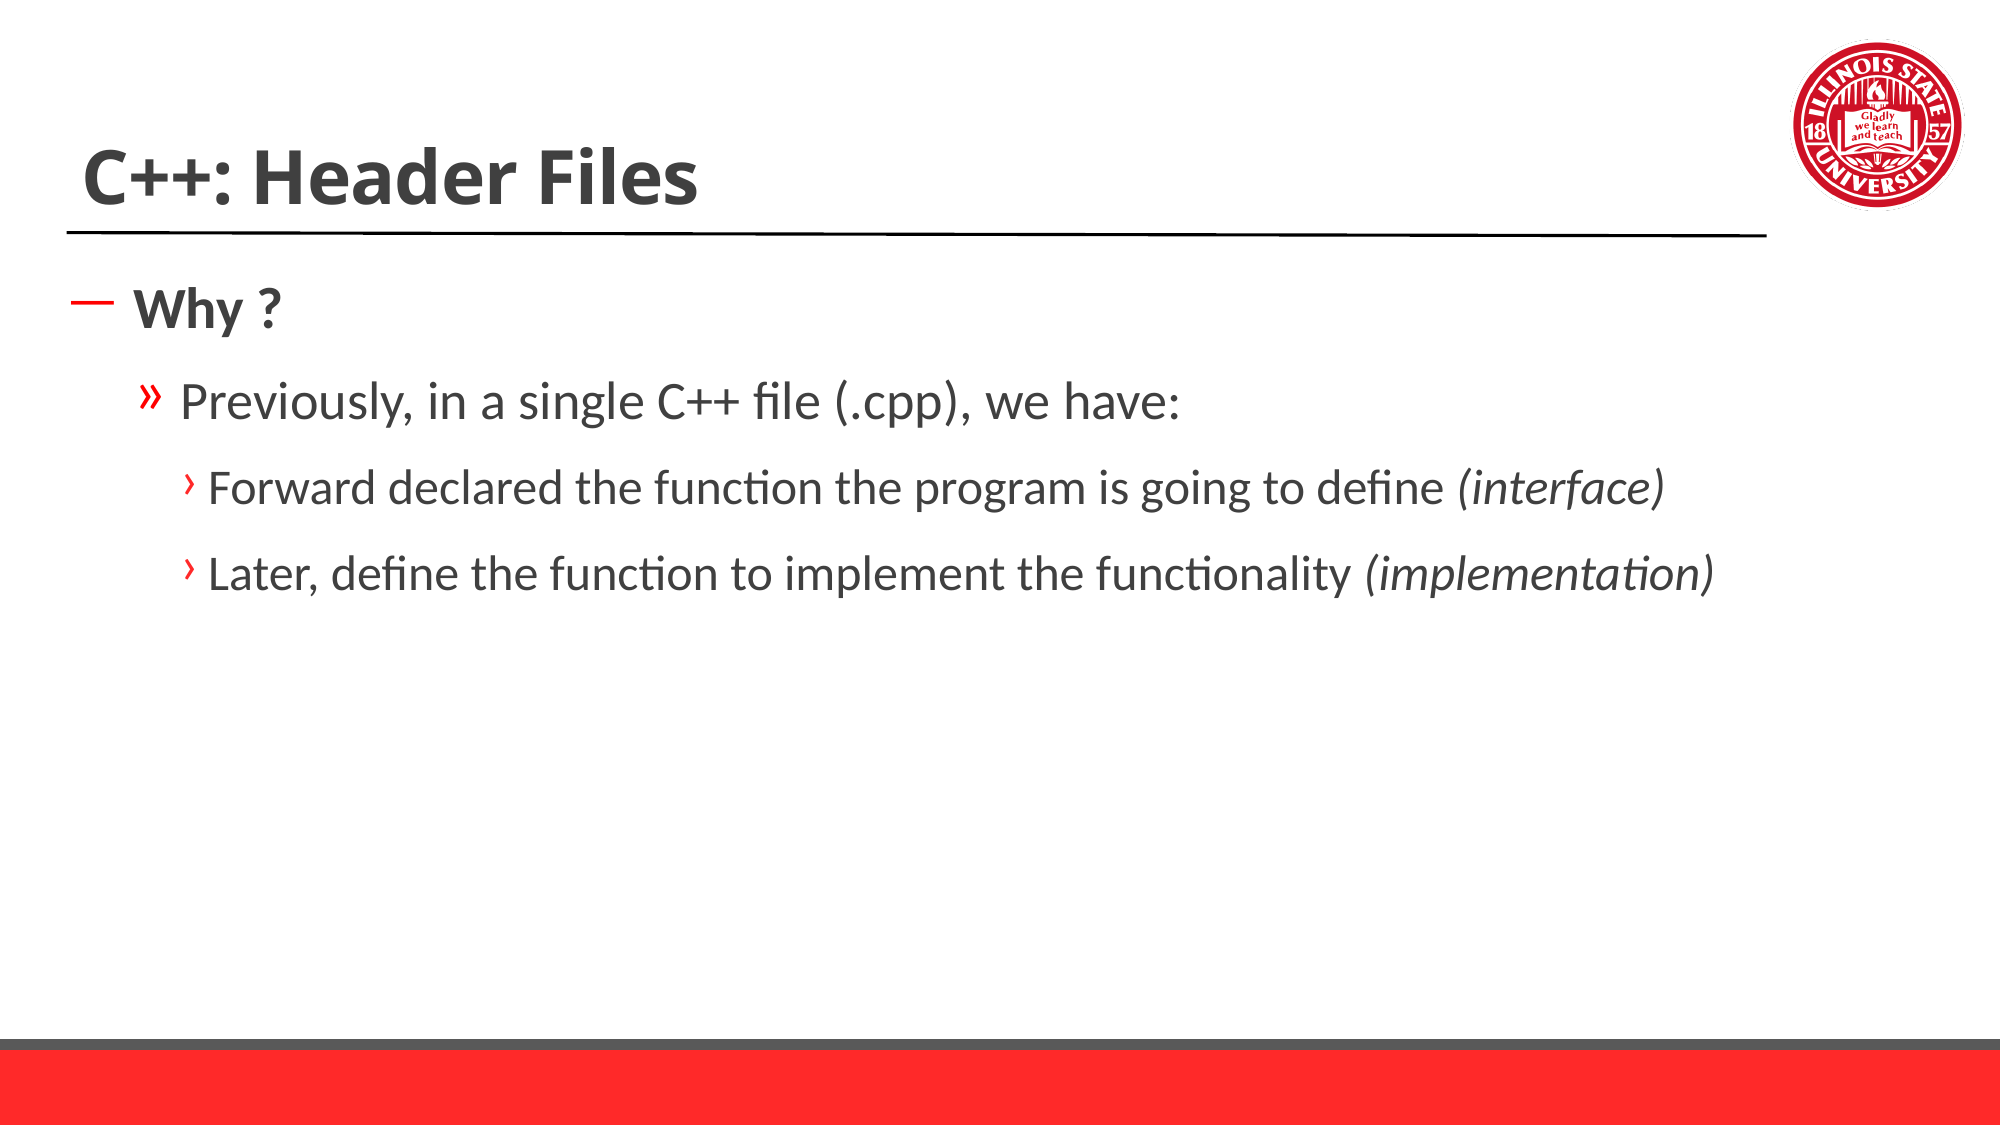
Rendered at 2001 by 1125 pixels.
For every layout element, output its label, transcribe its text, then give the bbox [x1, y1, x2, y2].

list Why ? Previously, in a single C++ file (.cpp), we have: Forward declared the function the program is going to define (interface) Later, define the function to implement the functionality (implementation) [66, 262, 1767, 1013]
title C++: Header Files [66, 0, 1767, 228]
picture [1789, 39, 1965, 211]
